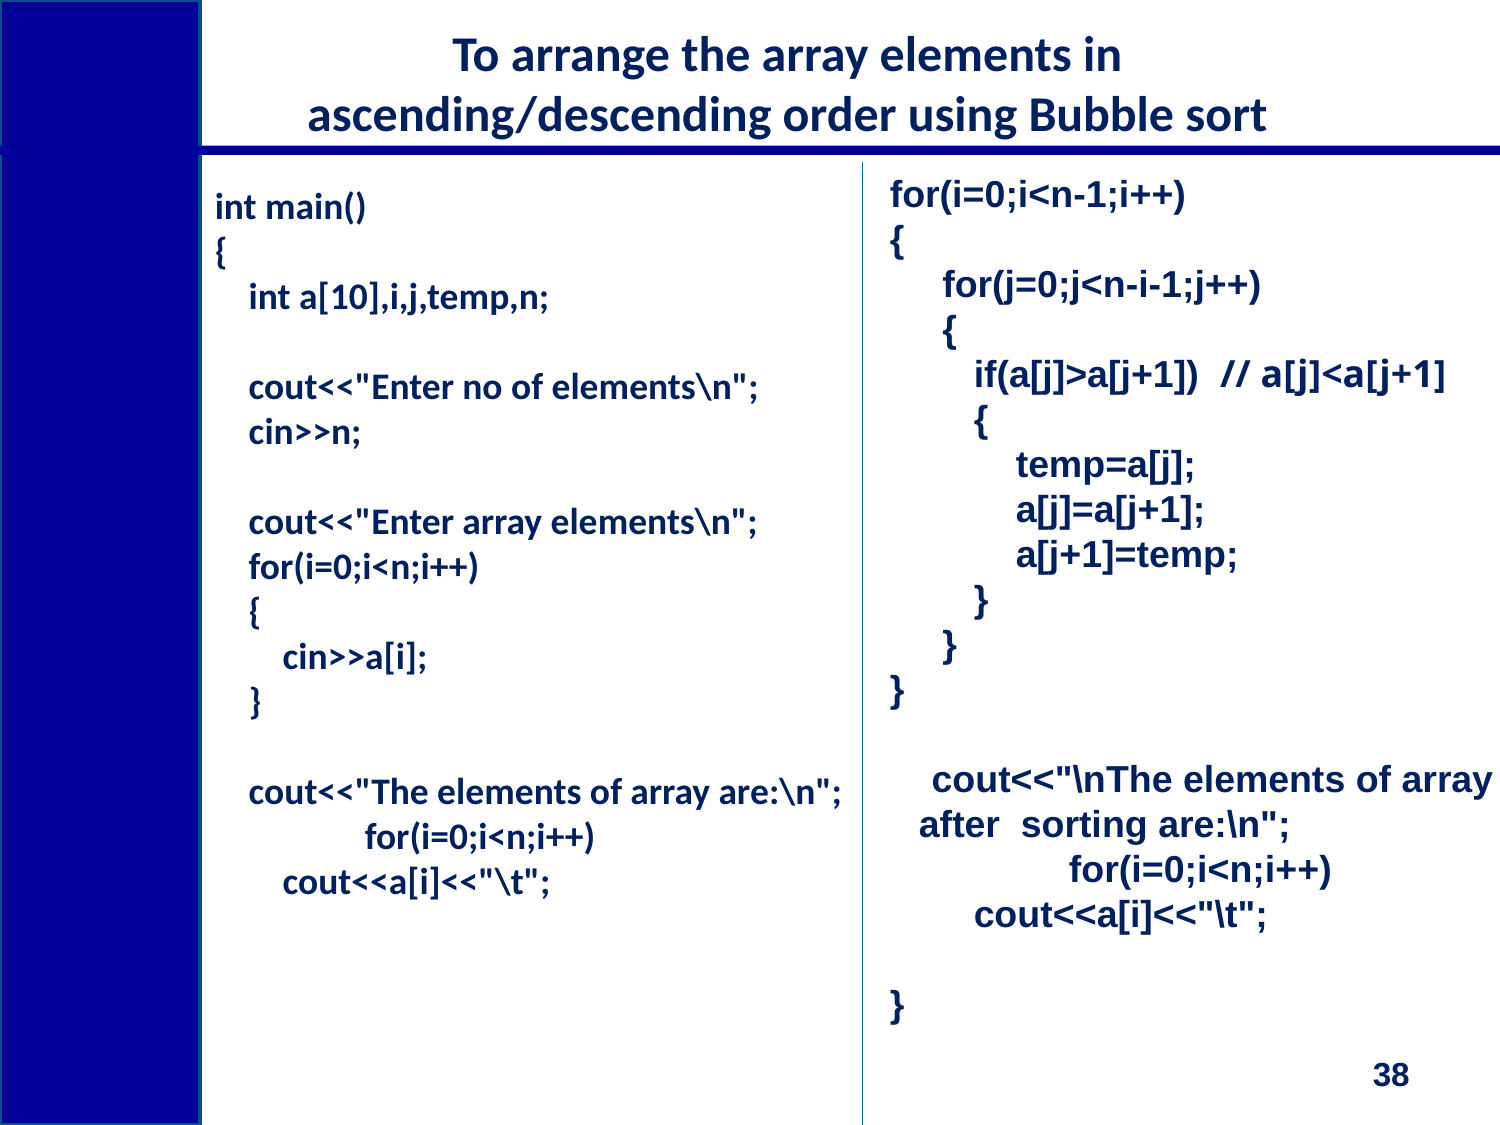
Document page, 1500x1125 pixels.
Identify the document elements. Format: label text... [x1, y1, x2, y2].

text_box for(i=0;i<n-1;i++) { for(j=0;j<n-i-1;j++) { if(a[j]>a[j+1]) // a[j]<a[j+1] { temp=a[j]; a[j]=a[j+1]; a[j+1]=temp; } } } cout<<"\nThe elements of array after sorting are:\n"; for(i=0;i<n;i++) cout<<a[i]<<"\t"; } [874, 162, 1500, 1078]
slide_number 38 [1312, 1078, 1425, 1103]
list int main() { int a[10],i,j,temp,n; cout<<"Enter no of elements\n"; cin>>n; cout<<"Enter array elements\n"; for(i=0;i<n;i++) { cin>>a[i]; } cout<<"The elements of array are:\n"; for(i=0;i<n;i++) cout<<a[i]<<"\t"; [200, 174, 858, 1005]
list int main() { int a[10],i,j,temp,n; cout<<"Enter no of elements\n"; cin>>n; cout<<"Enter array elements\n"; for(i=0;i<n;i++) { cin>>a[i]; } cout<<"The elements of array are:\n"; for(i=0;i<n;i++) cout<<a[i]<<"\t"; [866, 174, 874, 1005]
title To arrange the array elements in ascending/descending order using Bubble sort [200, 24, 1375, 138]
